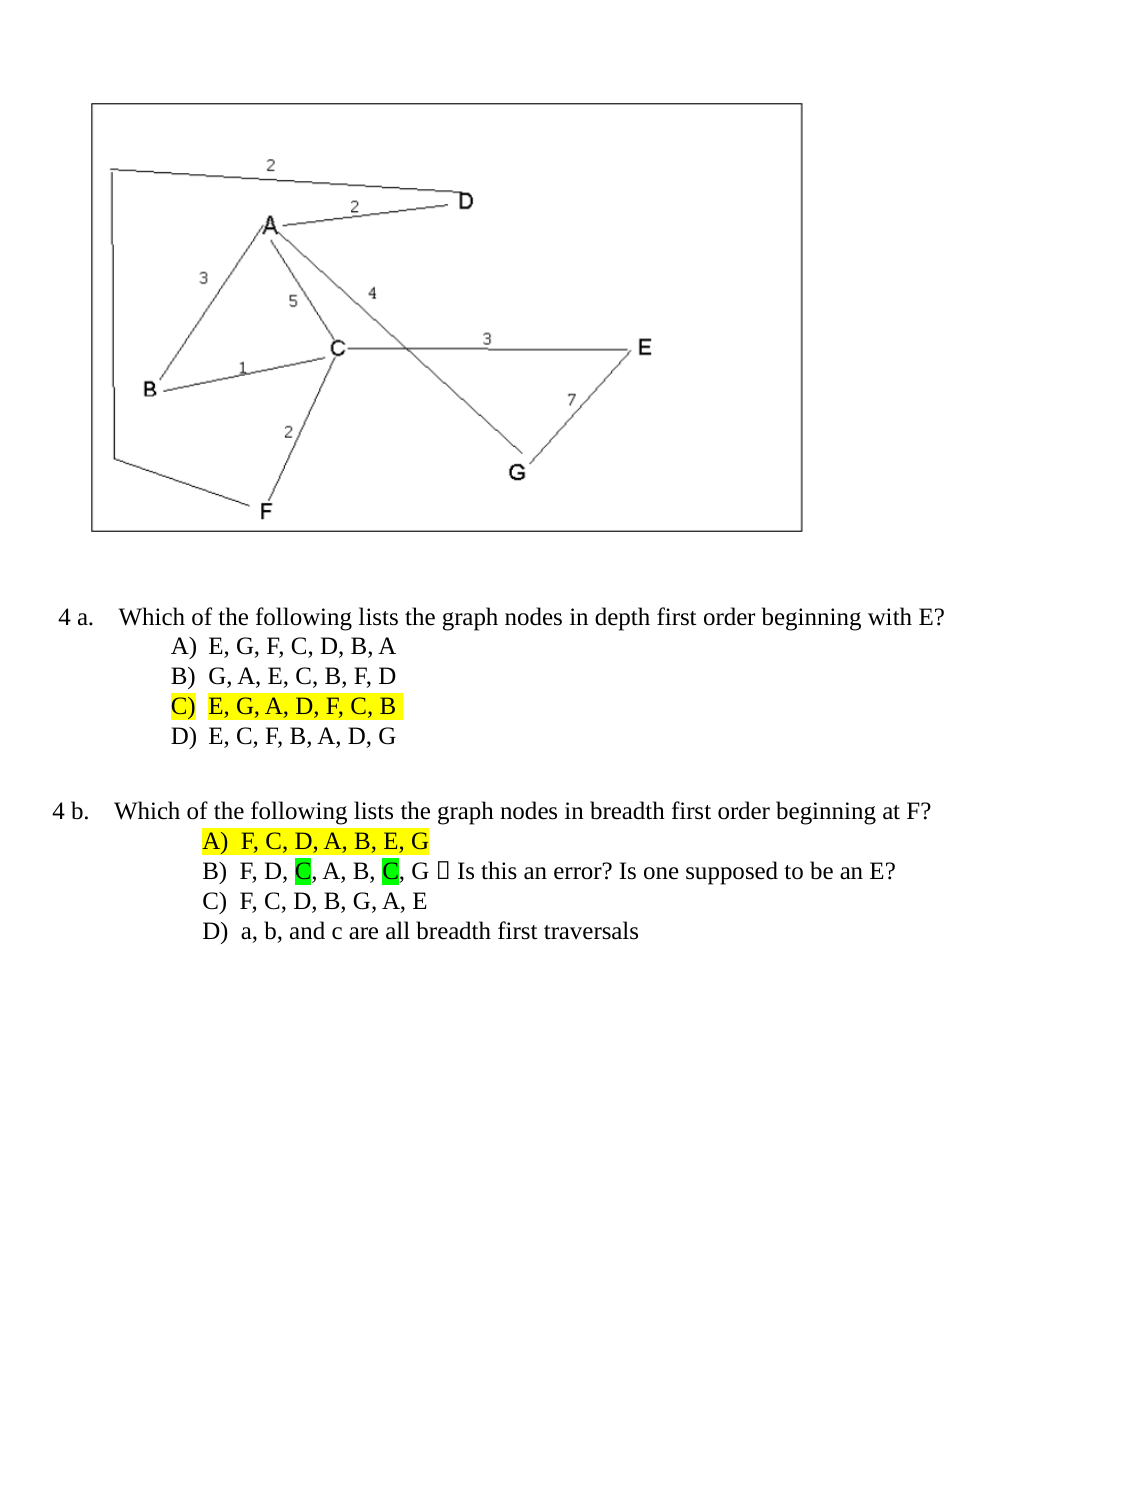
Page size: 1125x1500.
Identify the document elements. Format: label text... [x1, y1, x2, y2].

text_box 4 a. Which of the following lists the graph nodes in depth first order beginning with E? A) E, G, F, C, D, B, A B) G, A, E, C, B, F, D C) E, G, A, D, F, C, B D) E, C, F, B, A, D, G [43, 532, 967, 758]
text_box 4 b. Which of the following lists the graph nodes in breadth first order beginning at F? A) F, C, D, A, B, E, G B) F, D, C, A, B, C, G  Is this an error? Is one supposed to be an E? C) F, C, D, B, G, A, E D) a, b, and c are all breadth first traversals [37, 787, 975, 952]
picture [87, 99, 809, 535]
